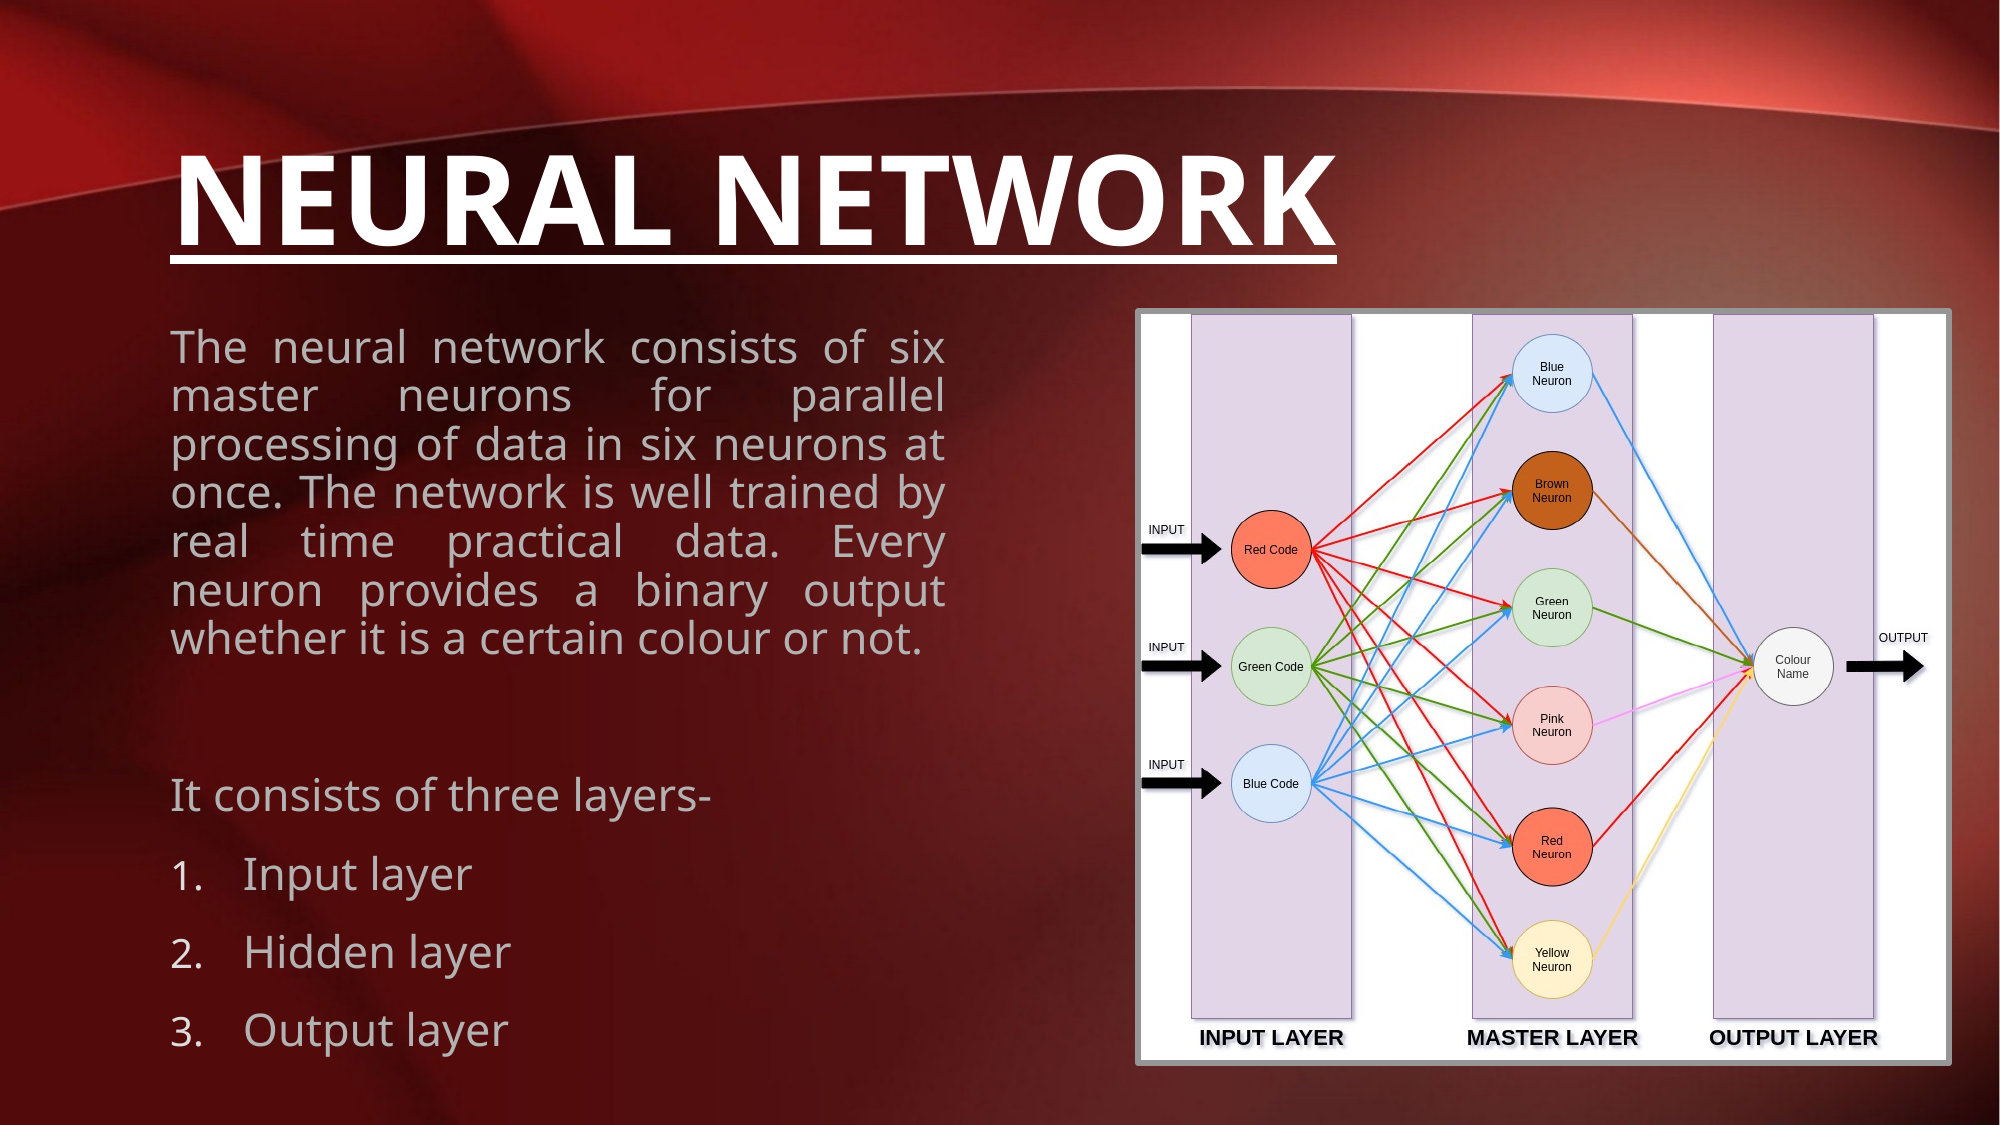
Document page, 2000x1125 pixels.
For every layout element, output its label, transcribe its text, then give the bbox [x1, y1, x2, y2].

list The neural network consists of six master neurons for parallel processing of data in six neurons at once. The network is well trained by real time practical data. Every neuron provides a binary output whether it is a certain colour or not. It consists of three layers- Input layer Hidden layer Output layer [149, 314, 967, 1071]
title NEURAL NETWORK [149, 79, 1850, 280]
picture [0, 0, 2000, 1125]
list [1141, 314, 1946, 1061]
